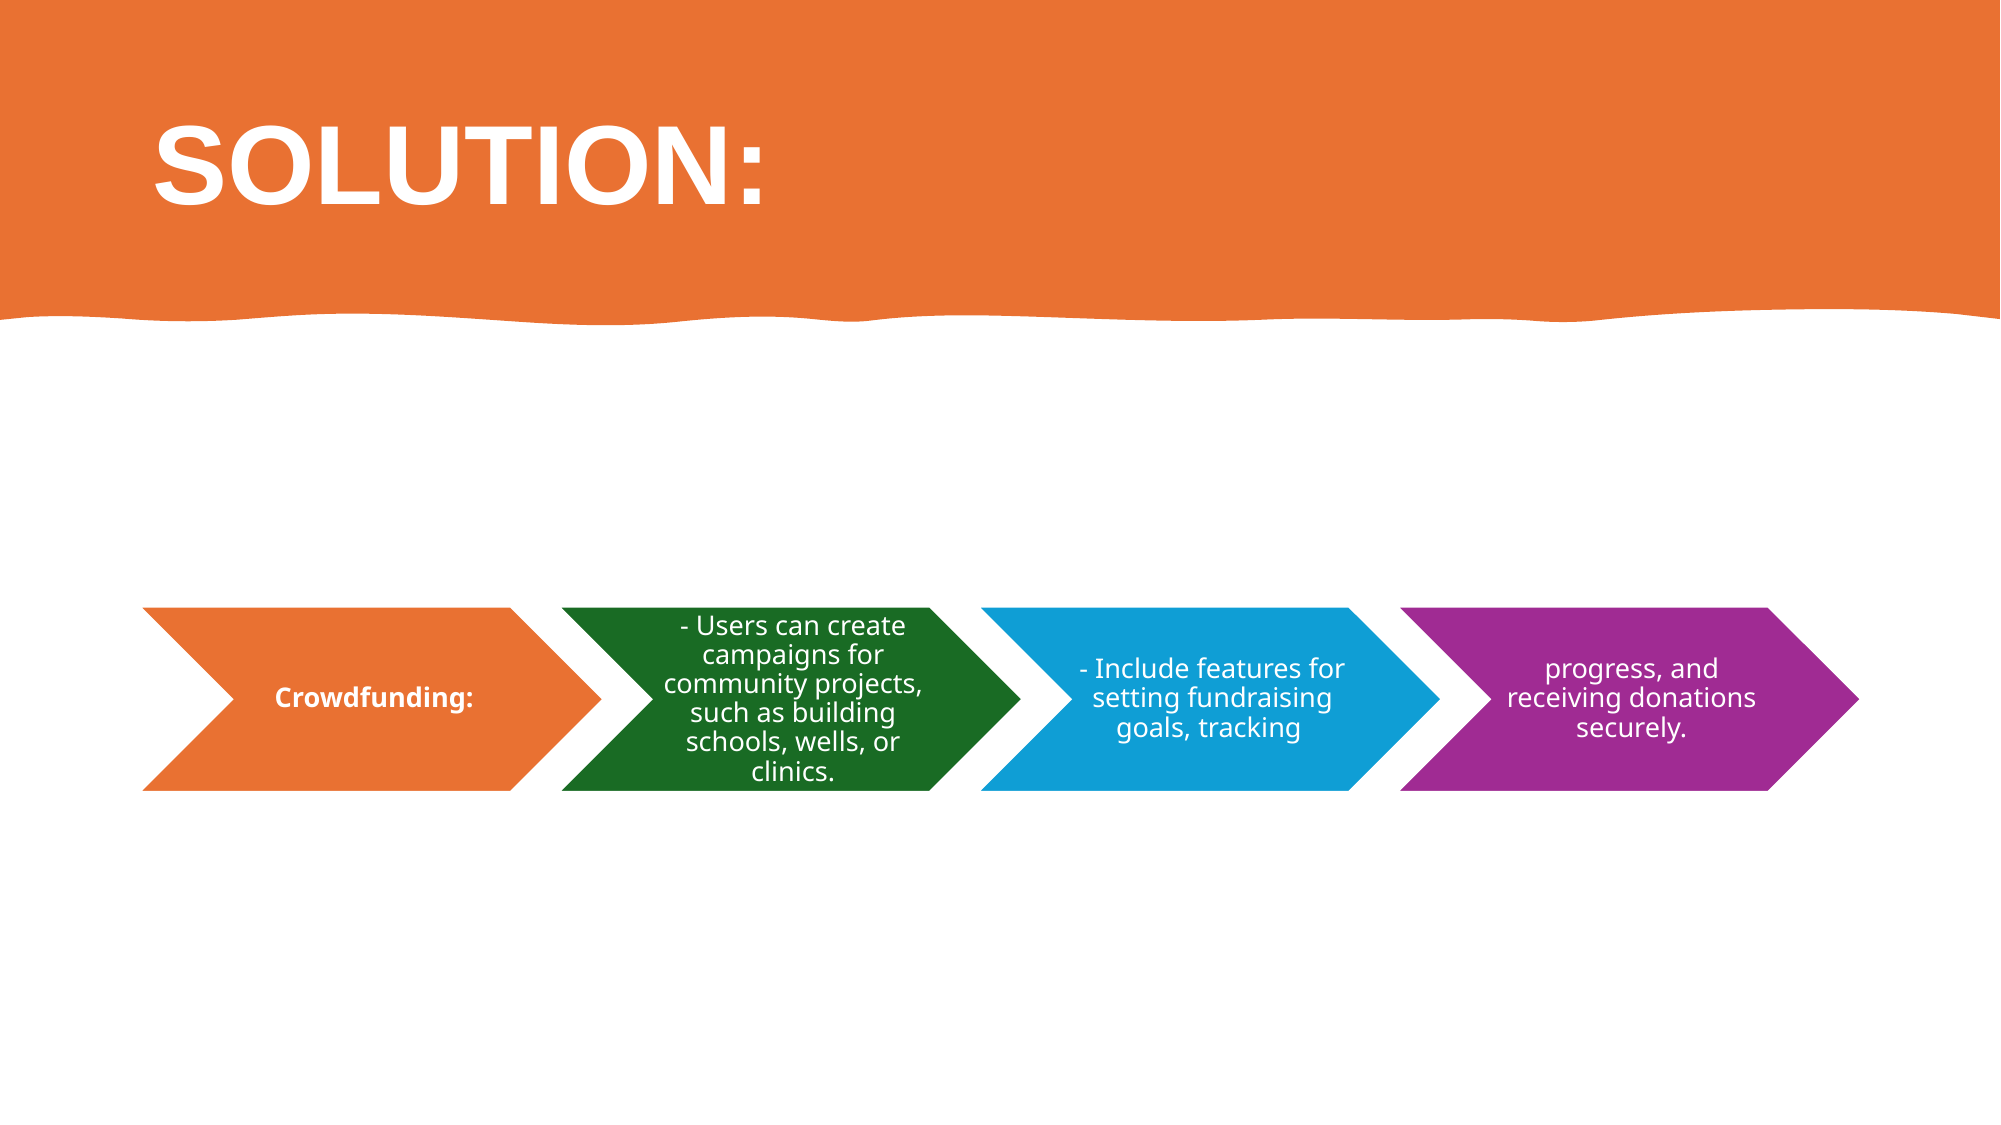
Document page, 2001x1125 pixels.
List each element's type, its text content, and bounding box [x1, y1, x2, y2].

text_box [0, 311, 2000, 1125]
text_box [0, 0, 2000, 327]
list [136, 384, 1863, 1014]
title SOLUTION: [137, 59, 1863, 278]
